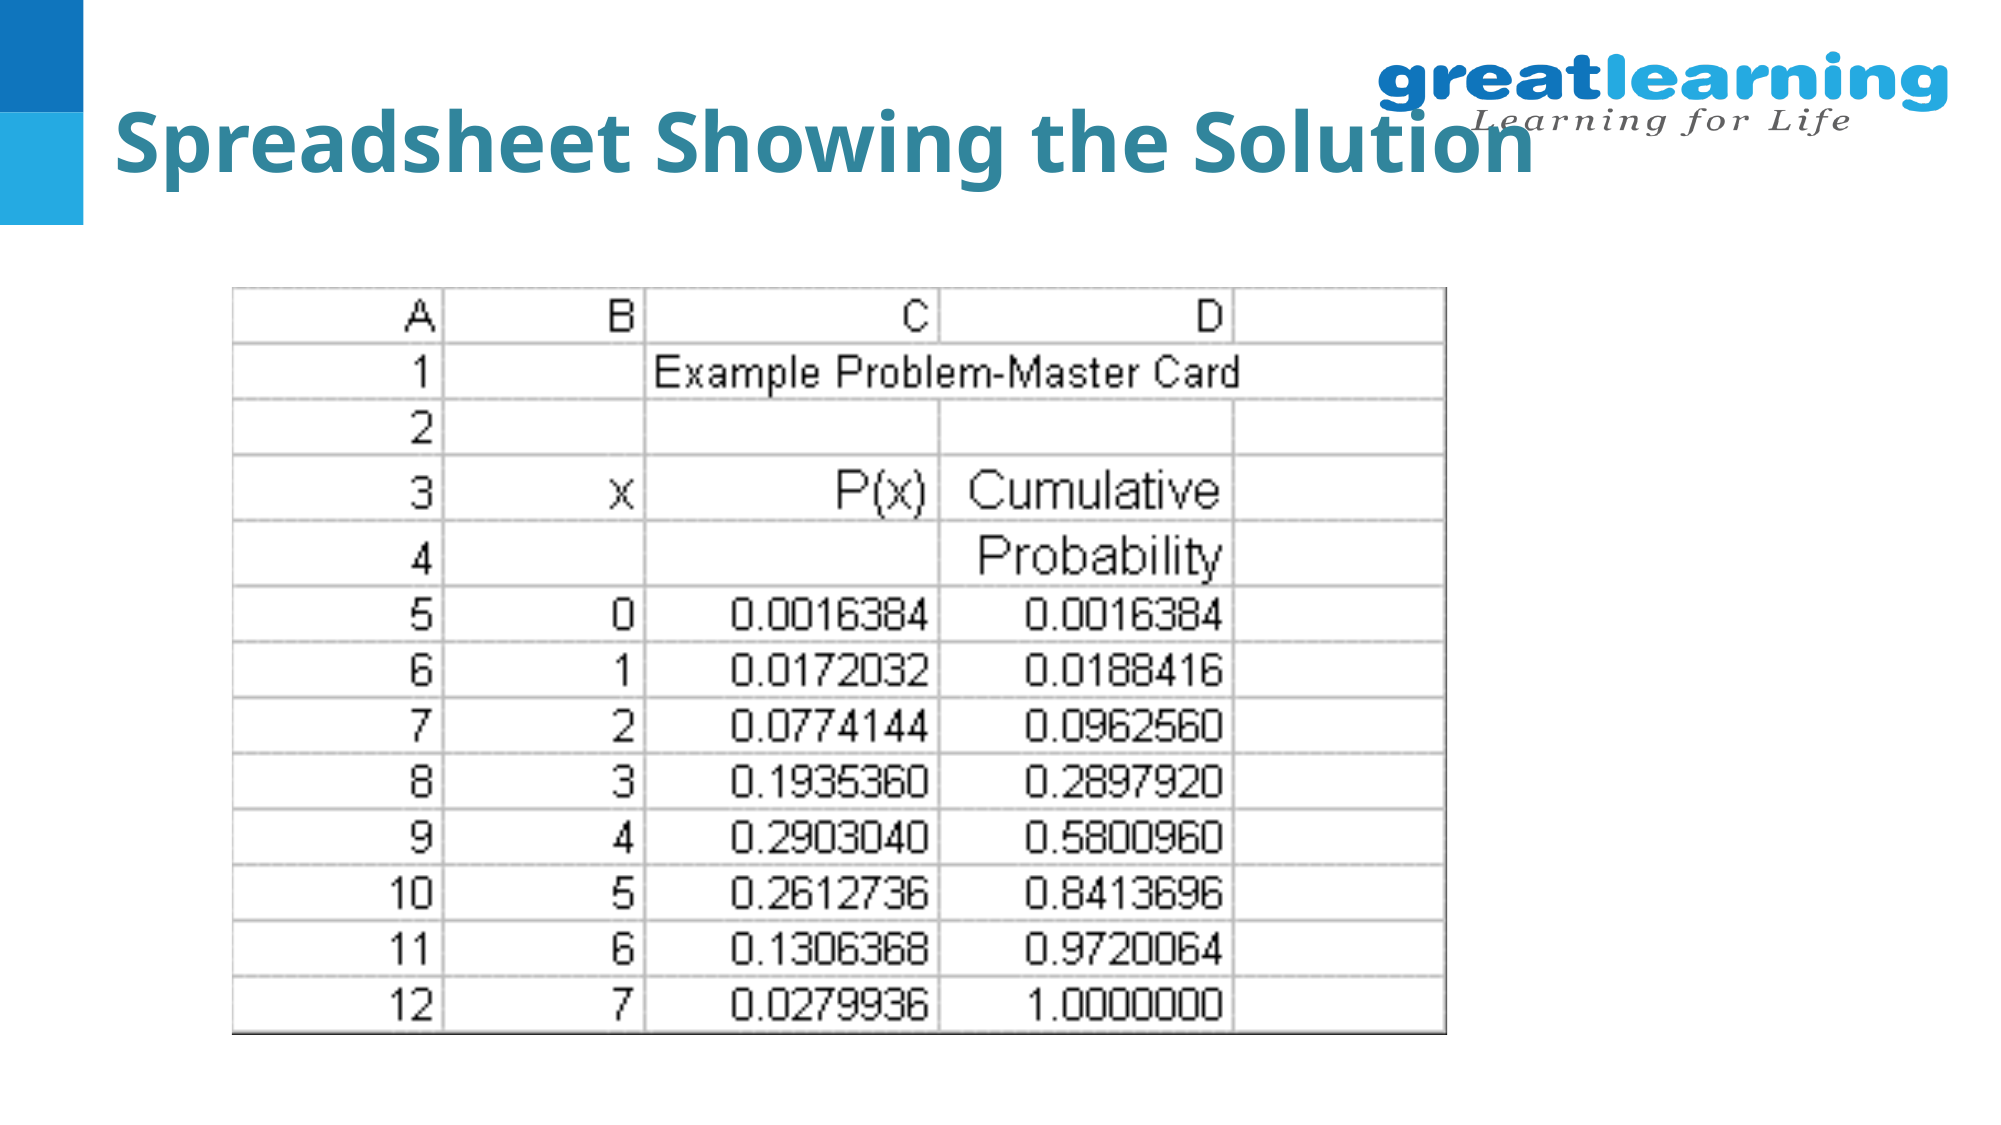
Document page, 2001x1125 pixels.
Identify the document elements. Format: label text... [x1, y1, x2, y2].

picture [231, 287, 1448, 1035]
title Spreadsheet Showing the Solution [99, 45, 1900, 233]
picture [1900, 49, 1950, 138]
